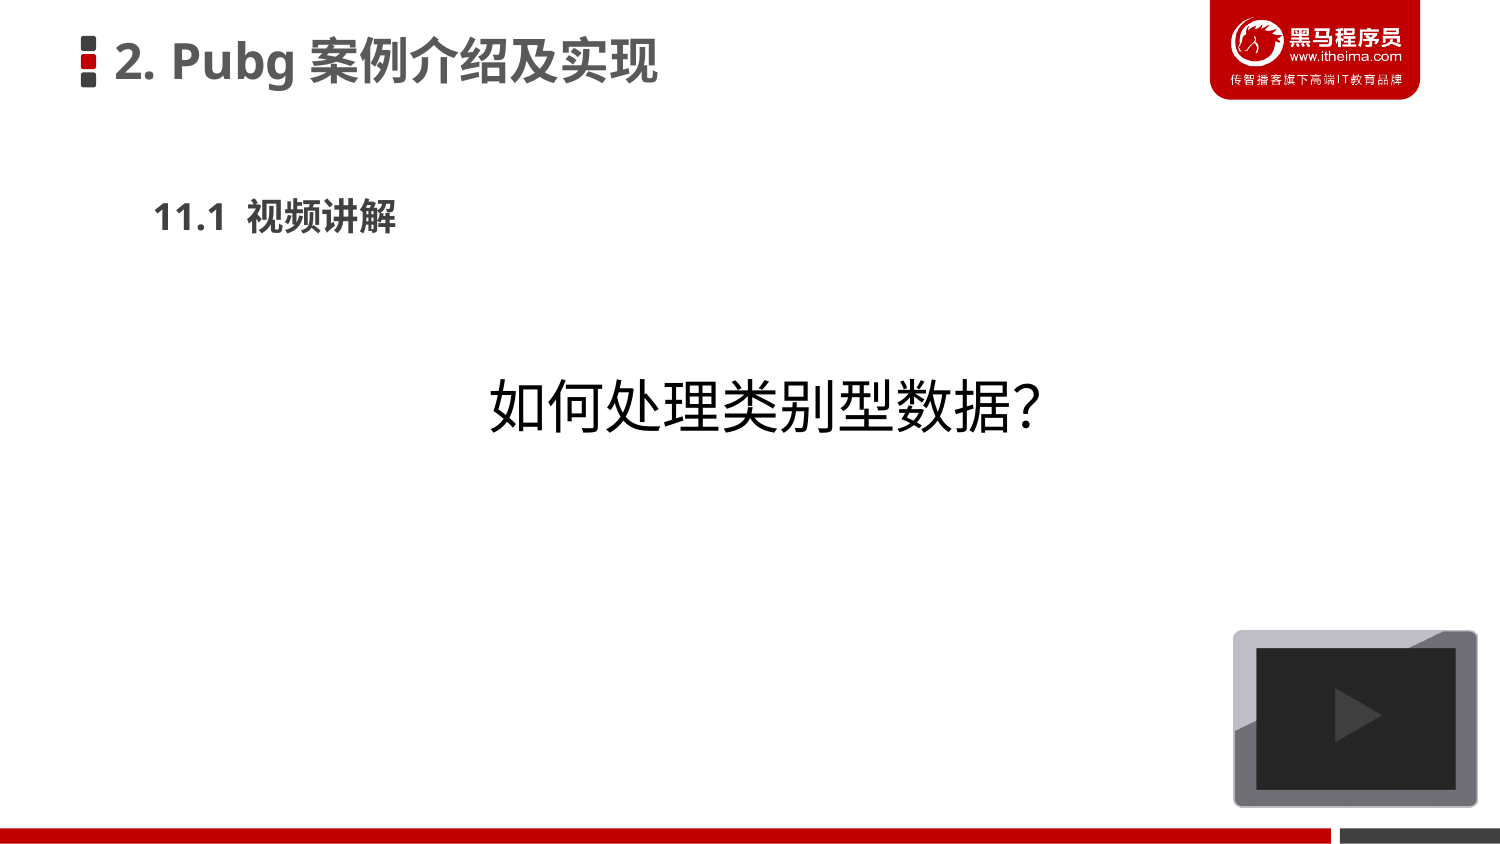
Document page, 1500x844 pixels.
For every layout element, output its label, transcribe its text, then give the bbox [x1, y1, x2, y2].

text_box 2. Pubg案例介绍及实现 [103, 0, 987, 130]
text_box 如何处理类别型数据？ [159, 362, 1400, 448]
picture [1232, 630, 1478, 809]
picture [1212, 8, 1421, 94]
text_box 11.1 视频讲解 [138, 185, 715, 246]
